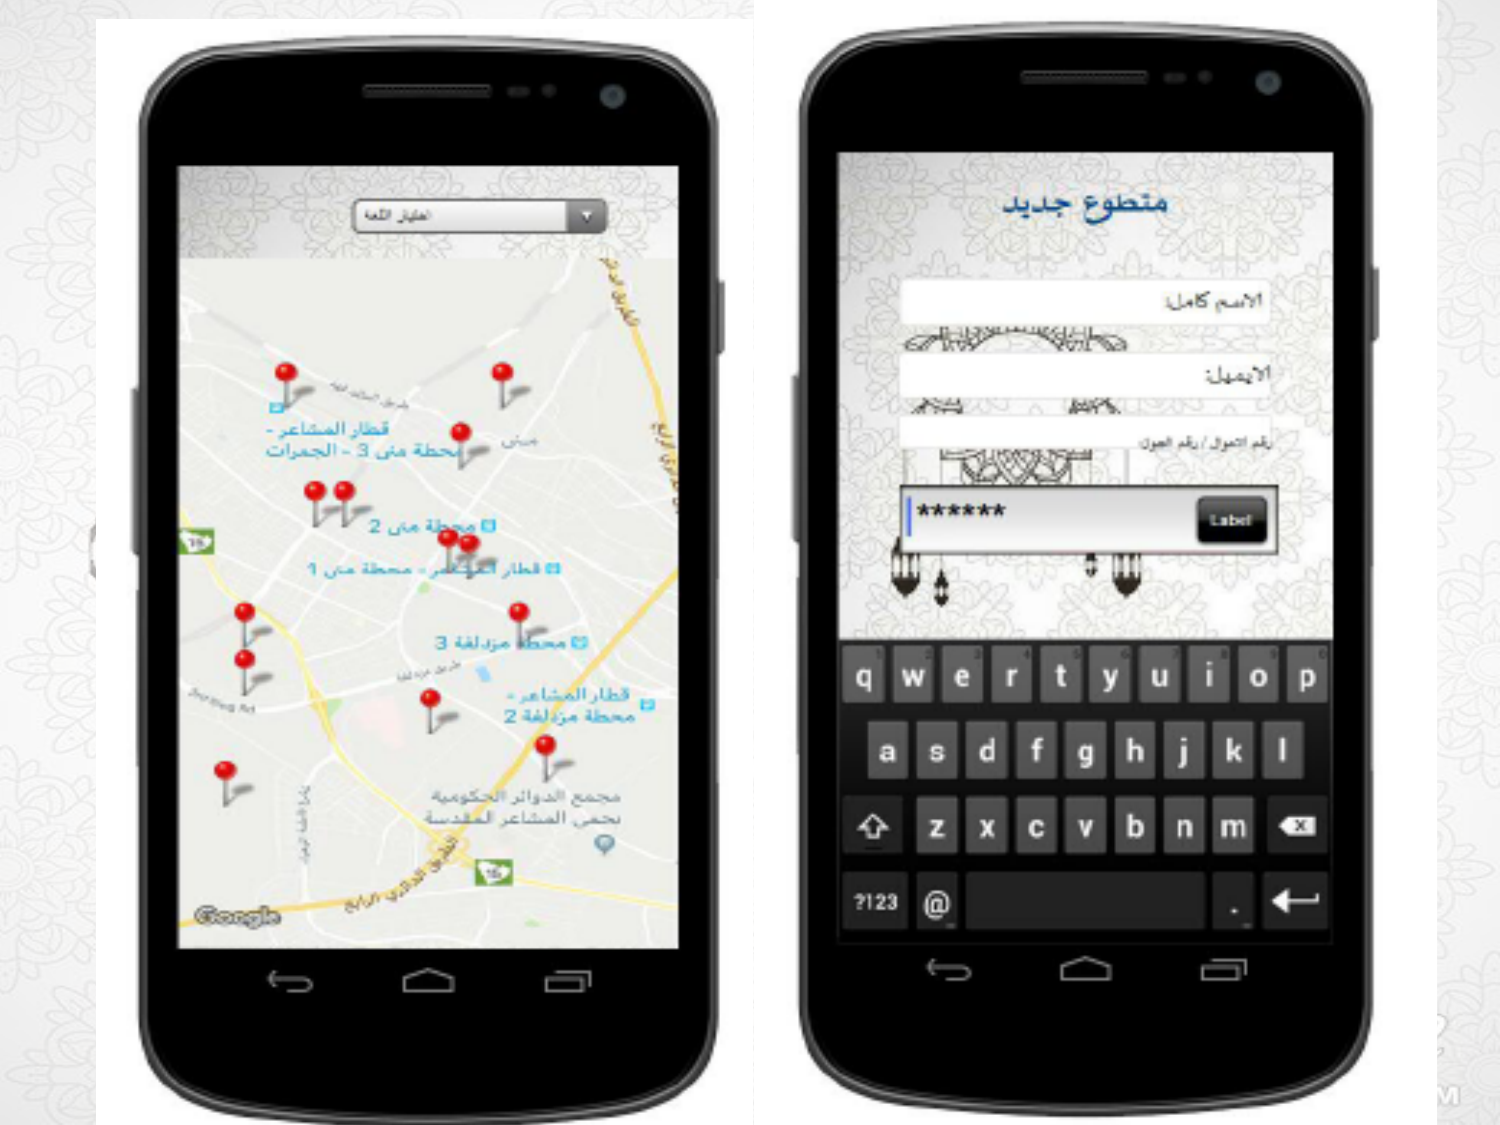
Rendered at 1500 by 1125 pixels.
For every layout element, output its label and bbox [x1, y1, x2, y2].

picture [95, 18, 754, 1125]
list [753, 0, 1438, 1125]
